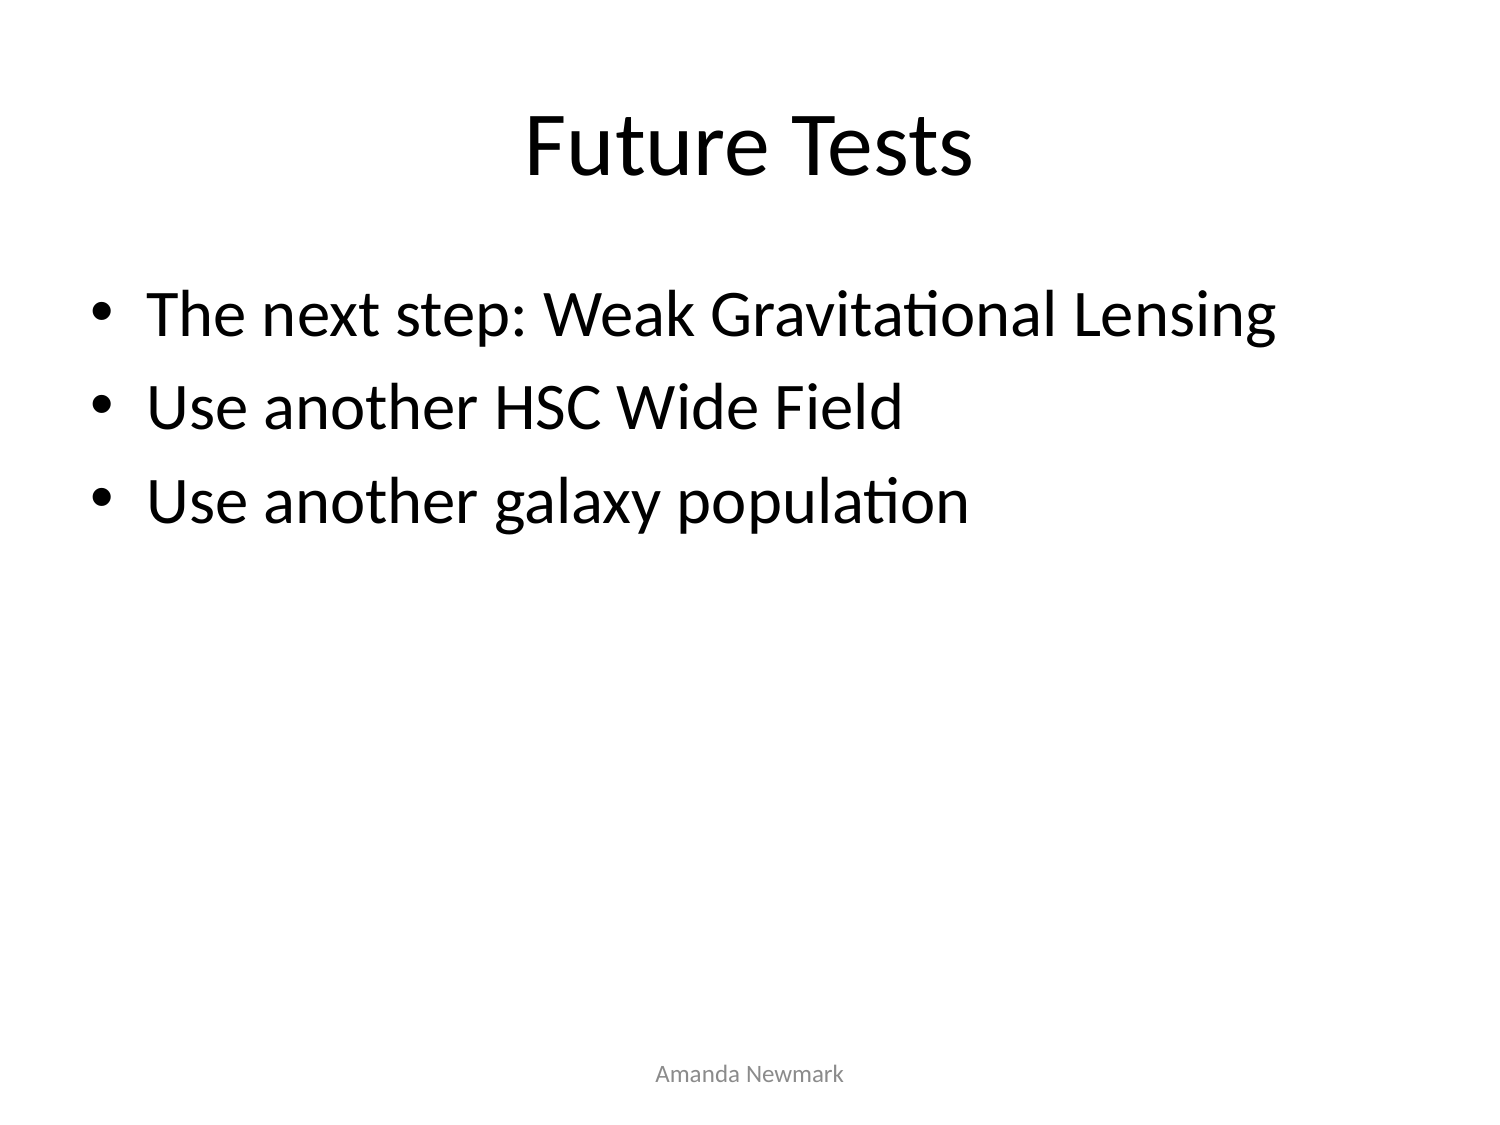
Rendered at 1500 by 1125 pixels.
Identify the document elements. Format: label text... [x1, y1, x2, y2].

footer Amanda Newmark [512, 1042, 988, 1103]
list The next step: Weak Gravitational Lensing Use another HSC Wide Field Use another galaxy population [75, 262, 1425, 1005]
title Future Tests [75, 45, 1425, 233]
